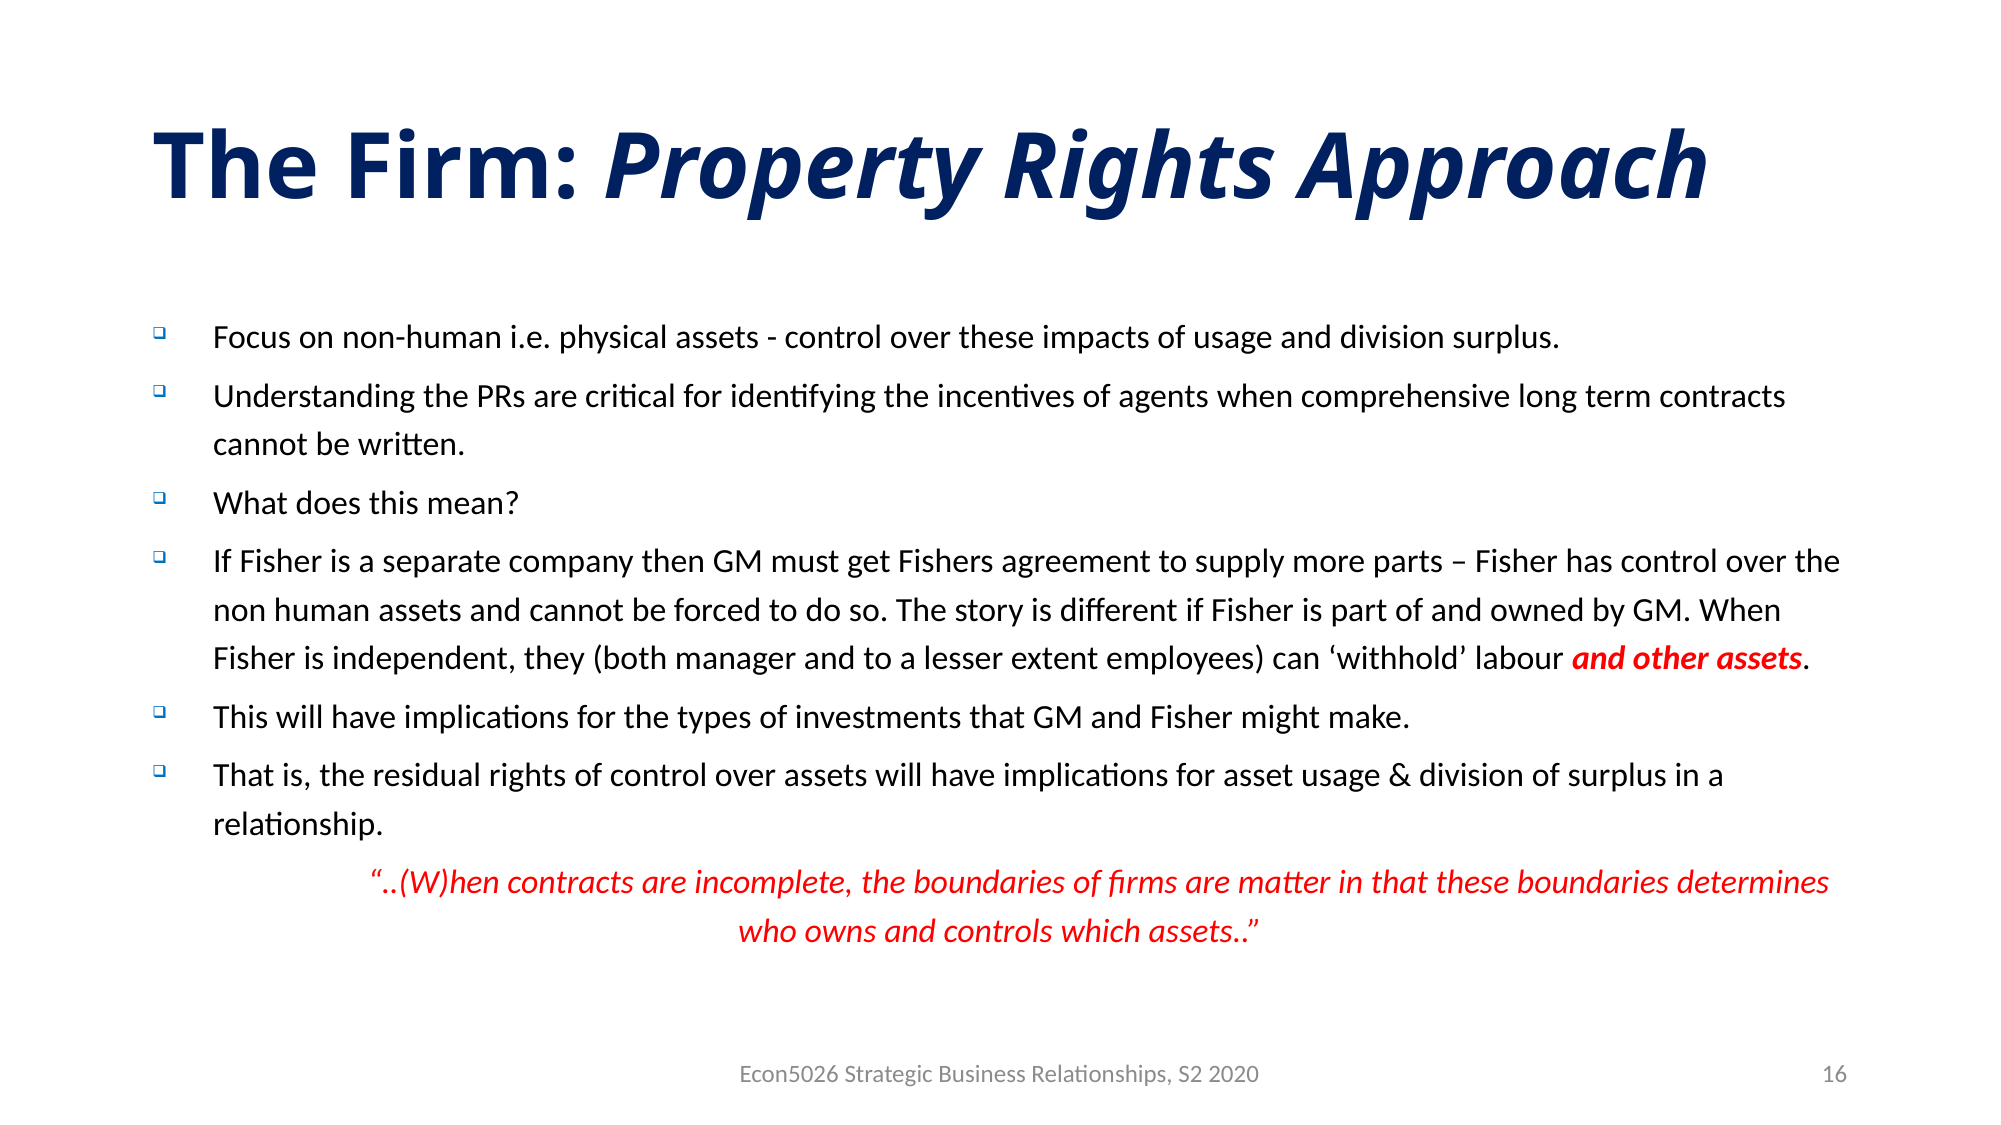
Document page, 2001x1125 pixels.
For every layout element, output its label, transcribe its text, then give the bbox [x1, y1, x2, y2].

list Focus on non-human i.e. physical assets - control over these impacts of usage and division surplus. Understanding the PRs are critical for identifying the incentives of agents when comprehensive long term contracts cannot be written. What does this mean? If Fisher is a separate company then GM must get Fishers agreement to supply more parts – Fisher has control over the non human assets and cannot be forced to do so. The story is different if Fisher is part of and owned by GM. When Fisher is independent, they (both manager and to a lesser extent employees) can ‘withhold’ labour and other assets. This will have implications for the types of investments that GM and Fisher might make. That is, the residual rights of control over assets will have implications for asset usage & division of surplus in a relationship. “..(W)hen contracts are incomplete, the boundaries of firms are matter in that these boundaries determines who owns and controls which assets..” [137, 299, 1863, 1014]
footer Econ5026 Strategic Business Relationships, S2 2020 [662, 1042, 1338, 1103]
title The Firm: Property Rights Approach [137, 59, 1863, 278]
slide_number 16 [1412, 1042, 1863, 1103]
